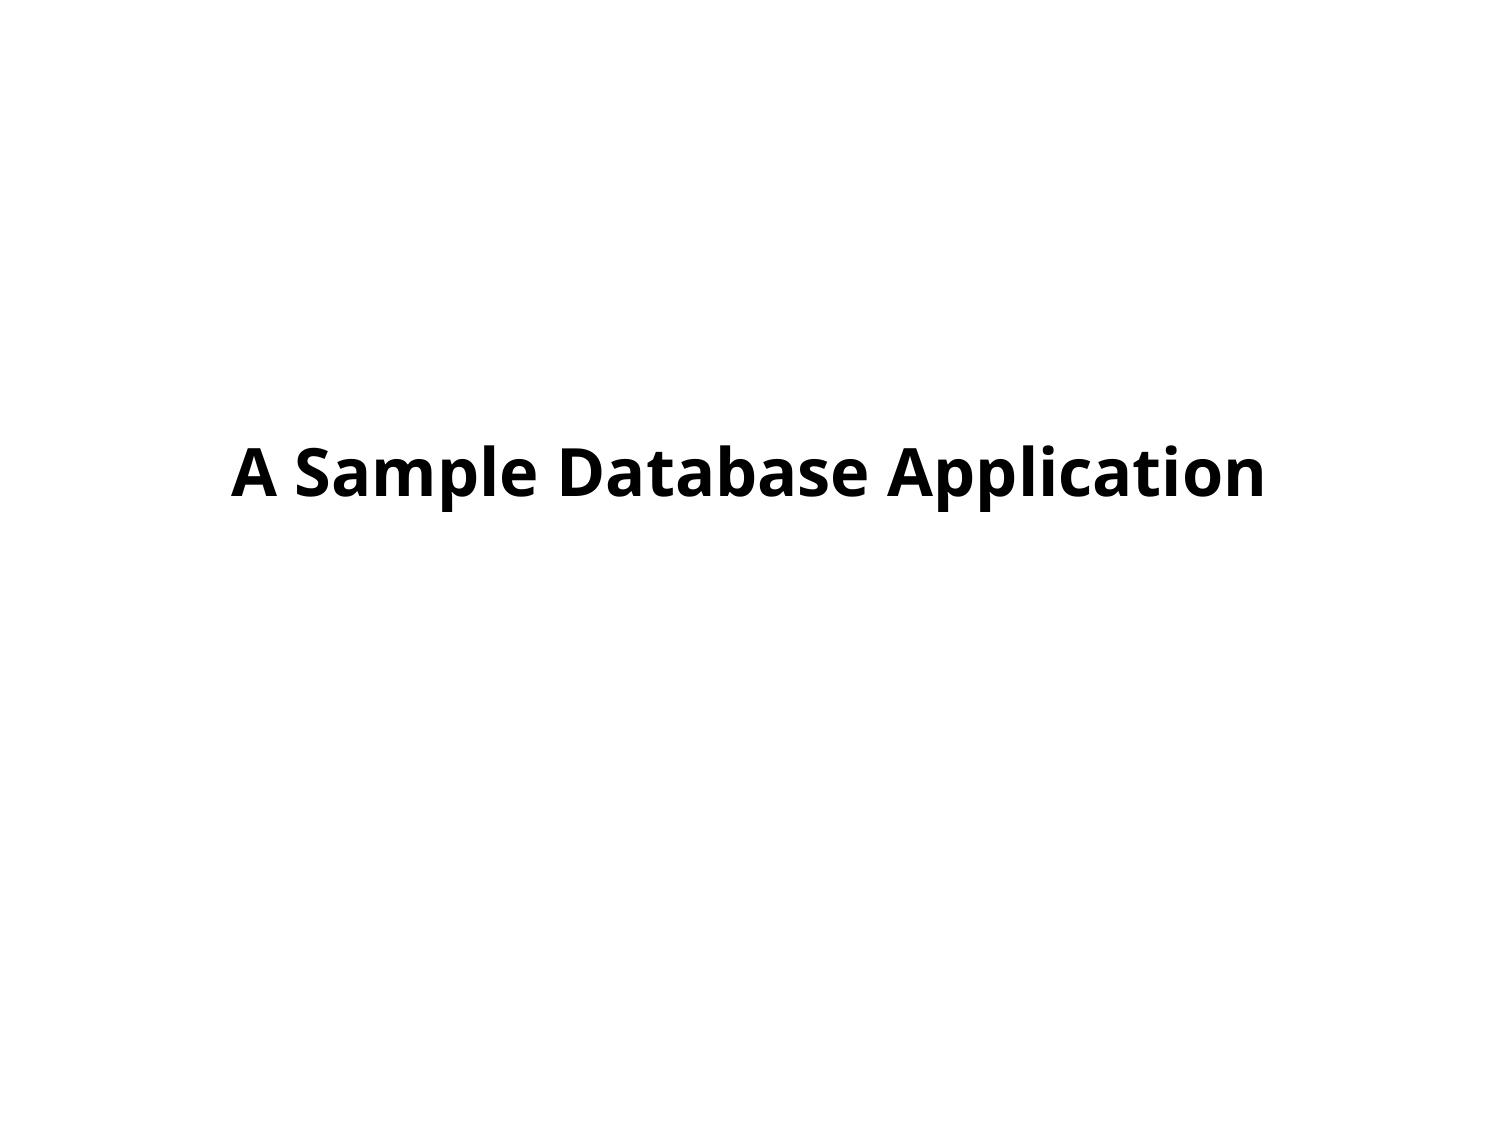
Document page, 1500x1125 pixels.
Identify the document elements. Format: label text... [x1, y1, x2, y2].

title A Sample Database Application [112, 349, 1388, 591]
